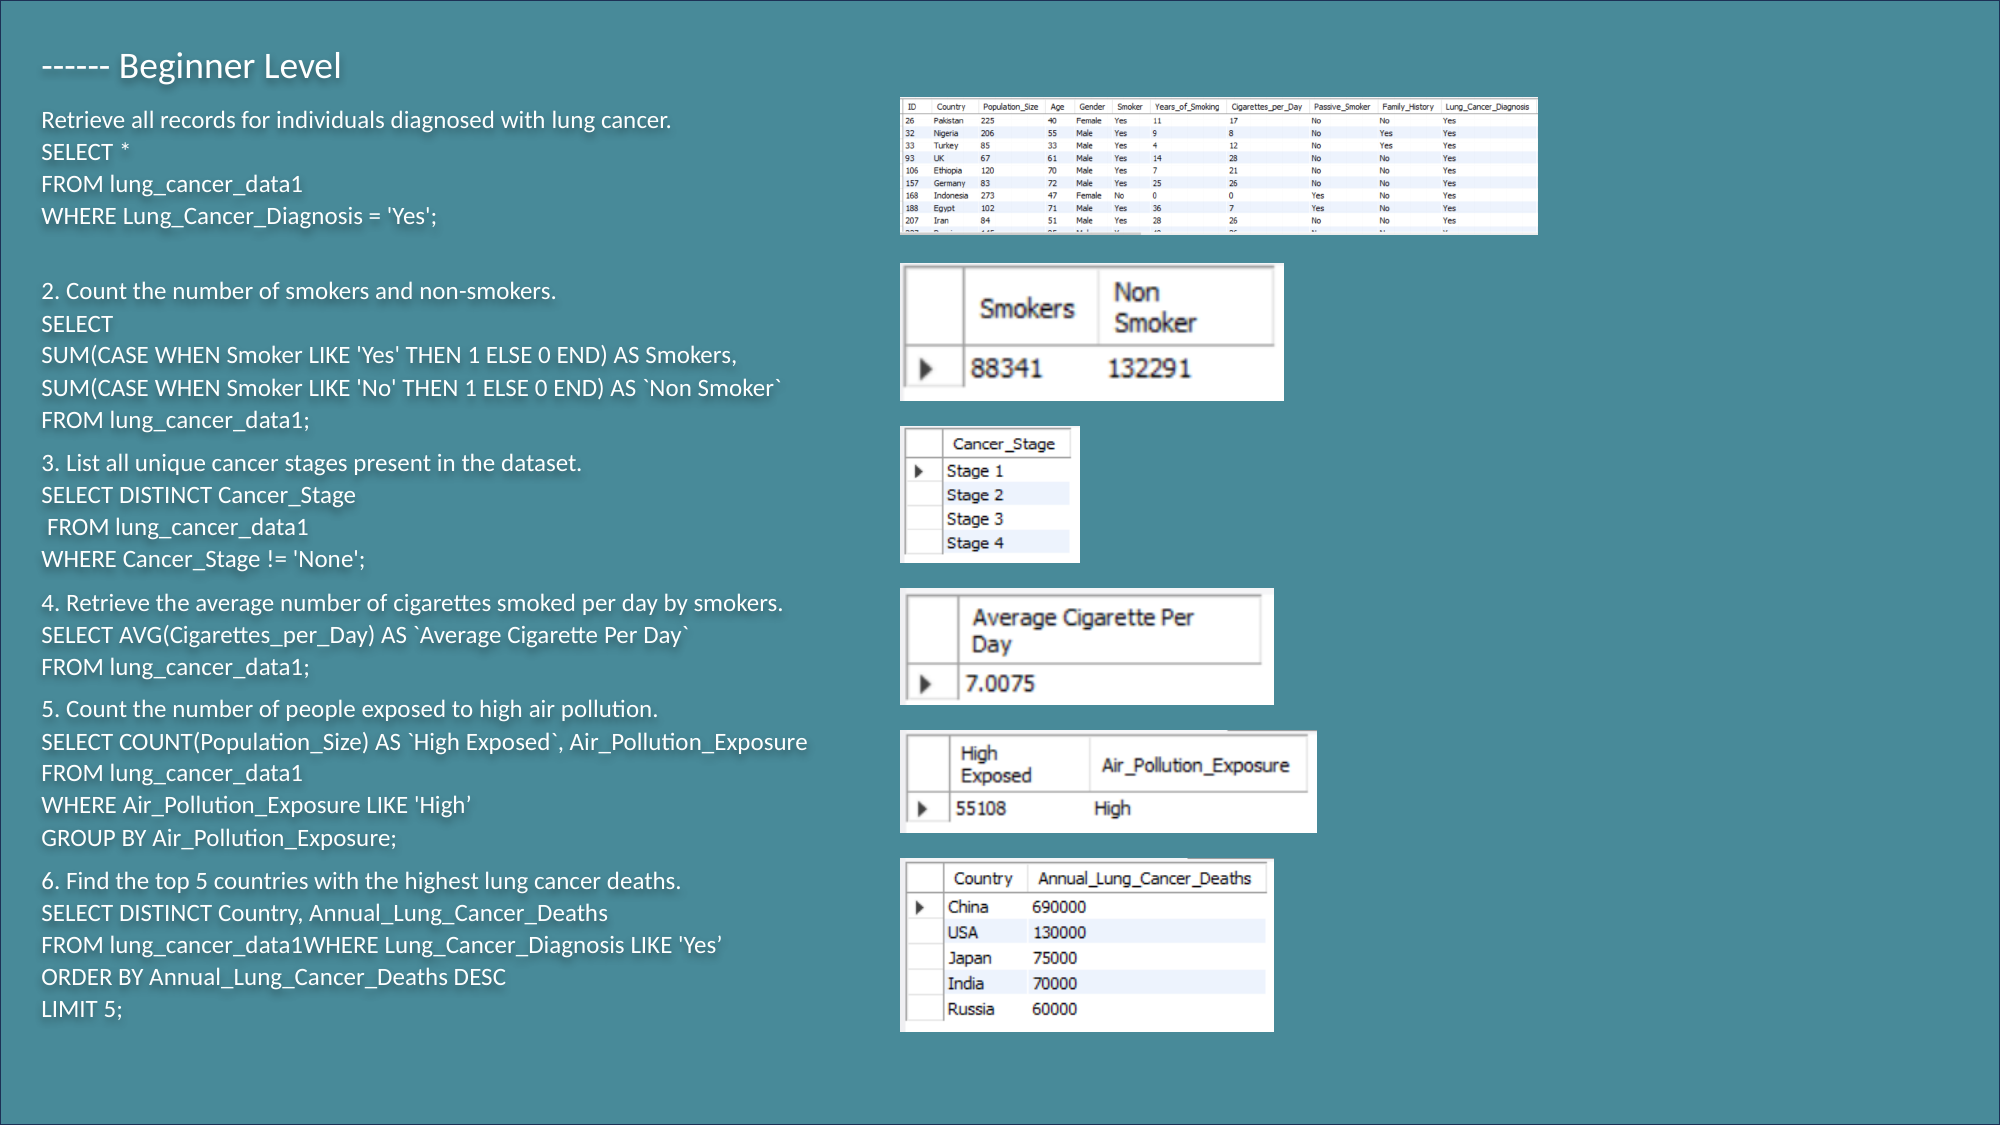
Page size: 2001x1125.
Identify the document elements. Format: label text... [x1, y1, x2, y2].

text_box 6. Find the top 5 countries with the highest lung cancer deaths. SELECT DISTINCT Country, Annual_Lung_Cancer_Deaths FROM lung_cancer_data1WHERE Lung_Cancer_Diagnosis LIKE 'Yes’ ORDER BY Annual_Lung_Cancer_Deaths DESC LIMIT 5; [26, 855, 830, 1030]
text_box 2. Count the number of smokers and non-smokers. SELECT SUM(CASE WHEN Smoker LIKE 'Yes' THEN 1 ELSE 0 END) AS Smokers, SUM(CASE WHEN Smoker LIKE 'No' THEN 1 ELSE 0 END) AS `Non Smoker` FROM lung_cancer_data1; [26, 265, 830, 437]
text_box 3. List all unique cancer stages present in the dataset. SELECT DISTINCT Cancer_Stage FROM lung_cancer_data1 WHERE Cancer_Stage != 'None'; [26, 437, 830, 576]
picture [900, 426, 1080, 563]
text_box 4. Retrieve the average number of cigarettes smoked per day by smokers. SELECT AVG(Cigarettes_per_Day) AS `Average Cigarette Per Day` FROM lung_cancer_data1; [26, 576, 830, 683]
picture [900, 588, 1274, 705]
text_box 5. Count the number of people exposed to high air pollution. SELECT COUNT(Population_Size) AS `High Exposed`, Air_Pollution_Exposure FROM lung_cancer_data1 WHERE Air_Pollution_Exposure LIKE 'High’ GROUP BY Air_Pollution_Exposure; [26, 683, 830, 855]
text_box ------ Beginner Level [26, 33, 424, 94]
picture [900, 263, 1284, 401]
text_box Retrieve all records for individuals diagnosed with lung cancer. SELECT * FROM lung_cancer_data1 WHERE Lung_Cancer_Diagnosis = 'Yes'; [26, 93, 830, 265]
picture [900, 97, 1538, 235]
text_box [0, 0, 2000, 1125]
picture [900, 730, 1317, 833]
picture [900, 858, 1274, 1032]
